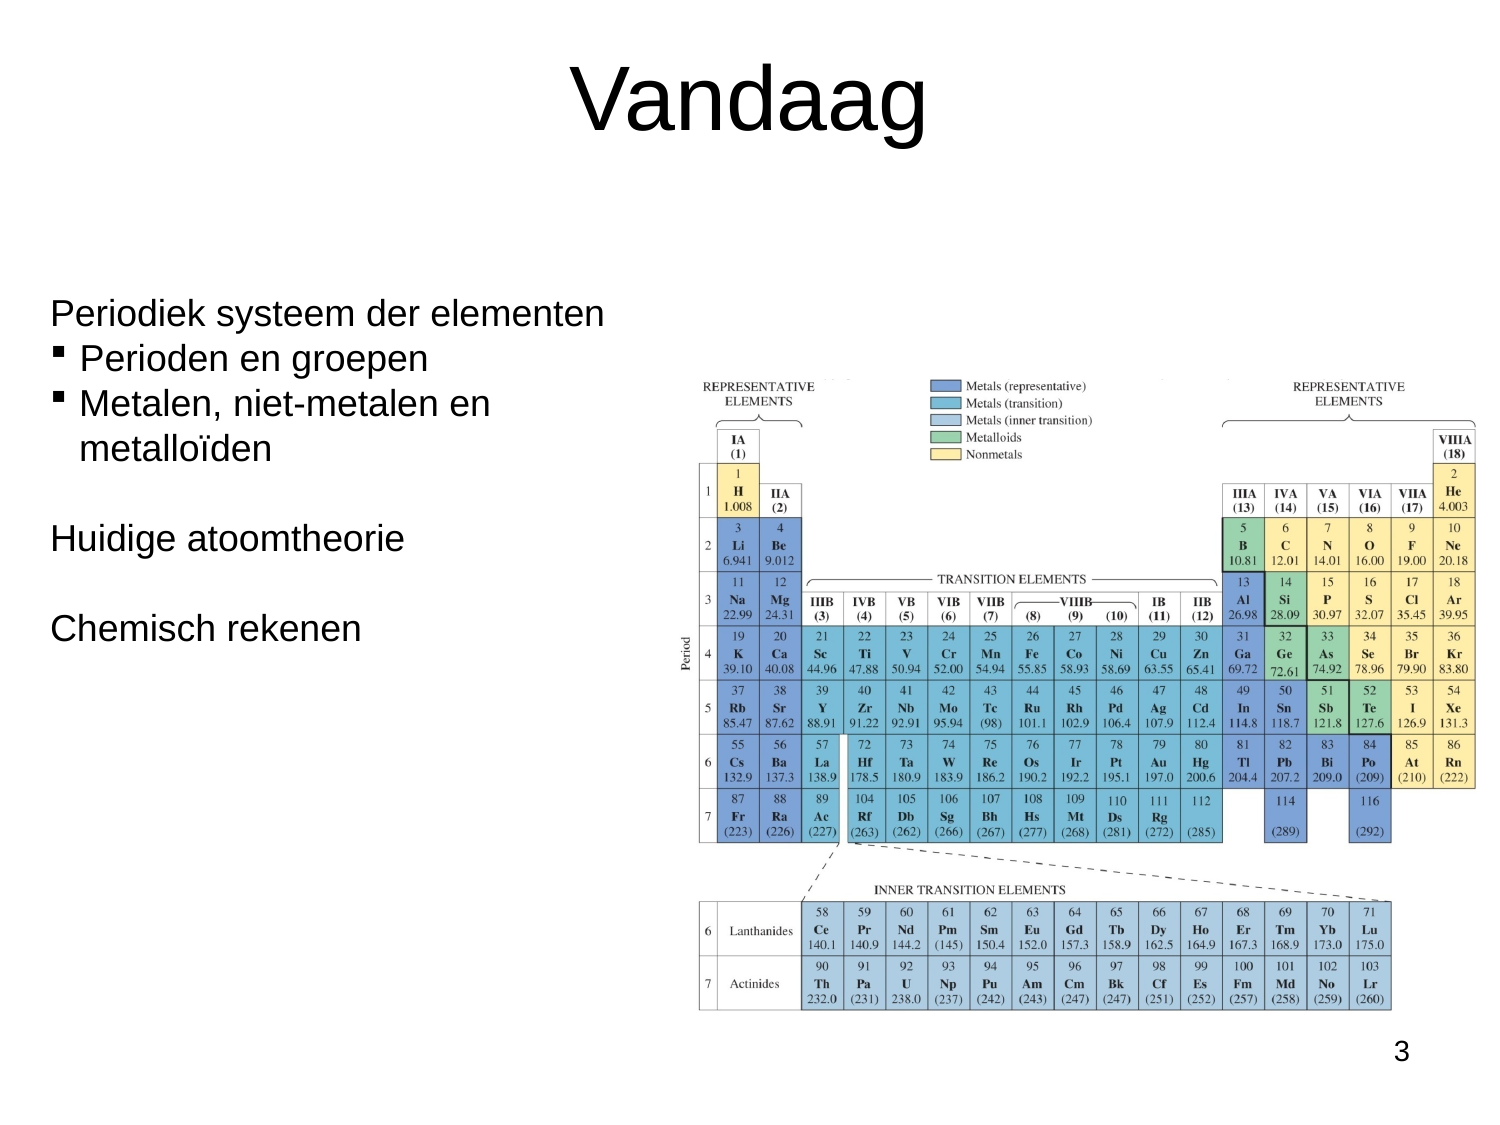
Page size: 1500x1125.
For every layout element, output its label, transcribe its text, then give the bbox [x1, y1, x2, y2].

text_box Periodiek systeem der elementen Perioden en groepen Metalen, niet-metalen en metalloïden Huidige atoomtheorie Chemisch rekenen [35, 281, 699, 701]
picture [678, 379, 1477, 1012]
title Vandaag [75, 0, 1425, 188]
slide_number 3 [1074, 1024, 1426, 1103]
